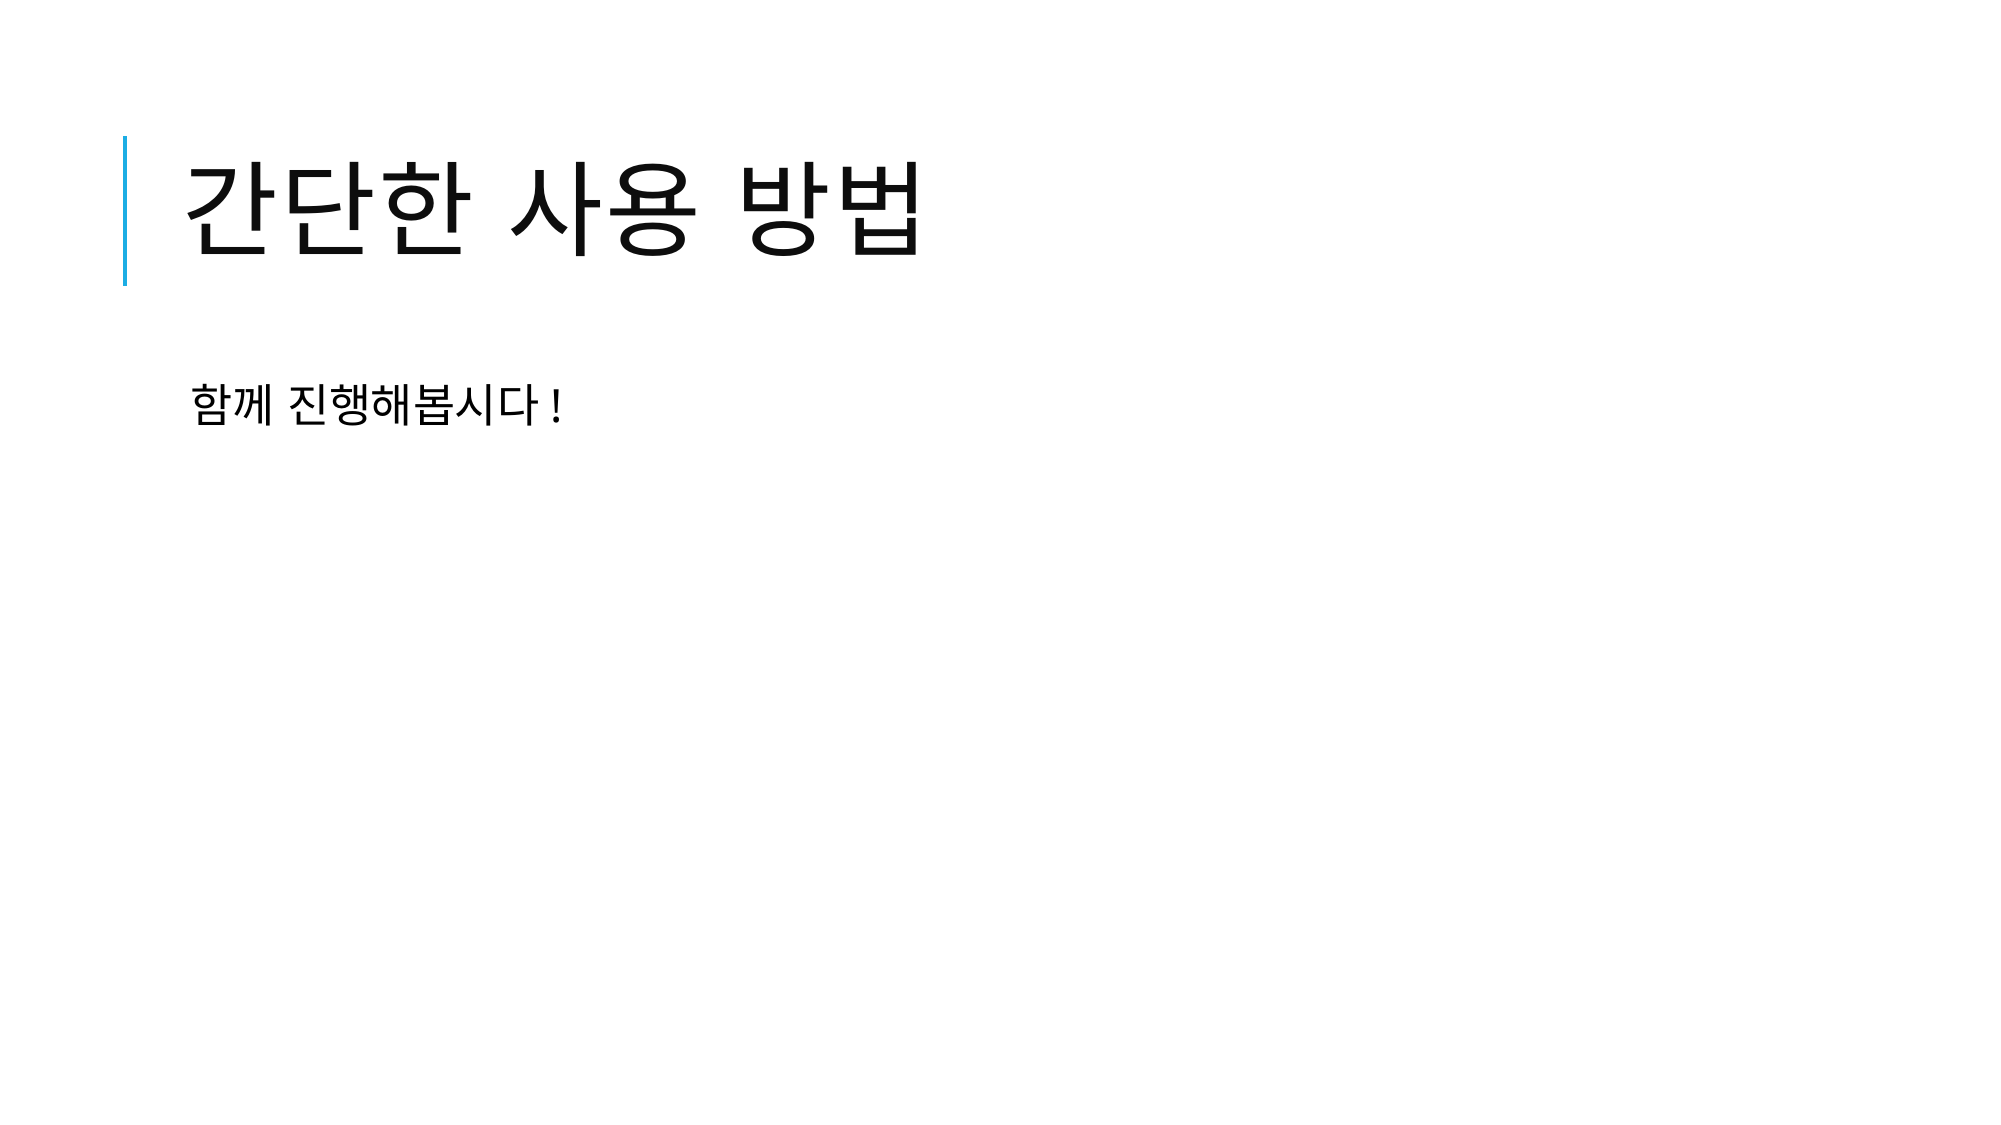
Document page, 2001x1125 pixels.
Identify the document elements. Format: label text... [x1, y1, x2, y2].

title 간단한 사용 방법 [168, 96, 1763, 342]
list 함께 진행해봅시다! [168, 375, 1763, 1035]
